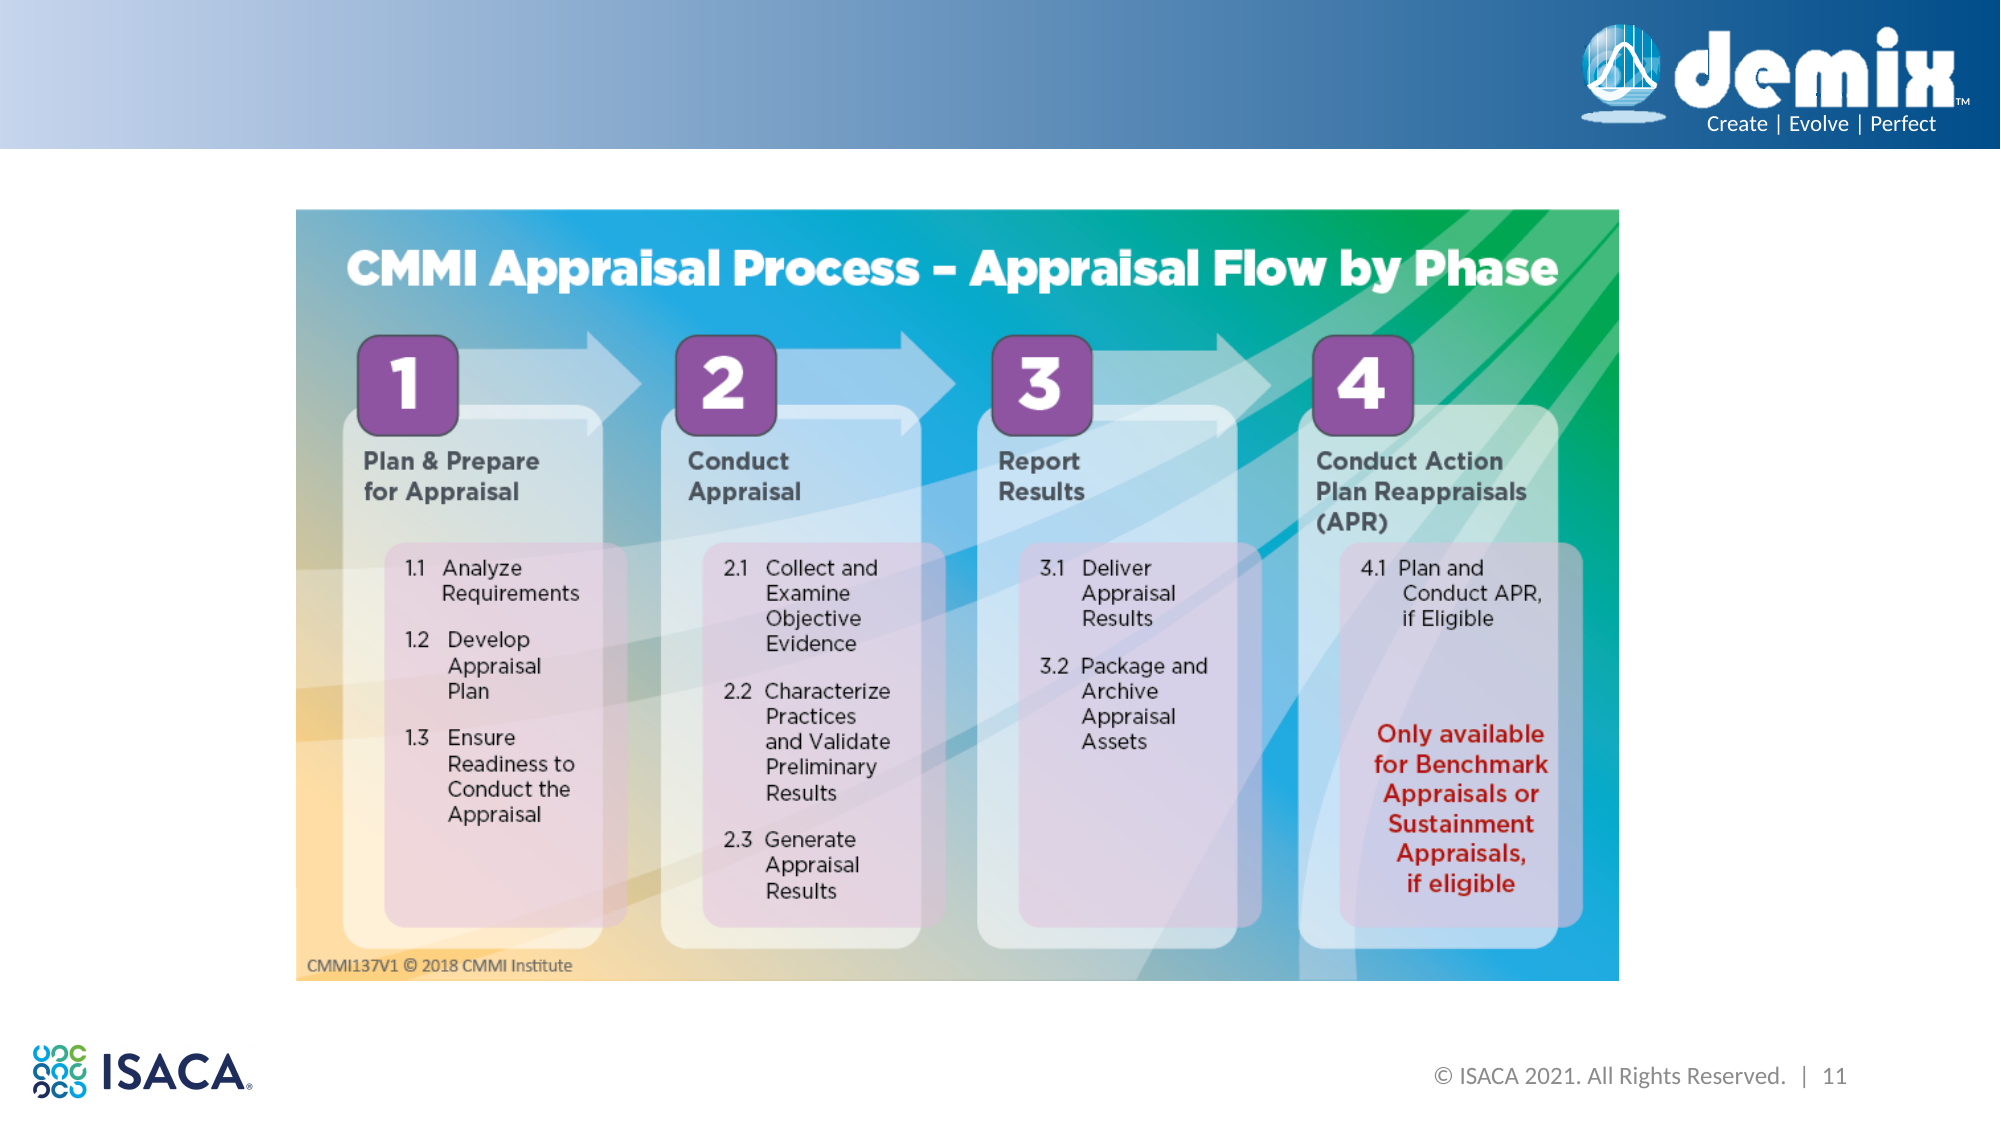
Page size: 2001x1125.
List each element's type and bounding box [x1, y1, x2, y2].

picture [29, 1043, 255, 1103]
picture [1549, 3, 2000, 153]
picture [296, 209, 1620, 981]
